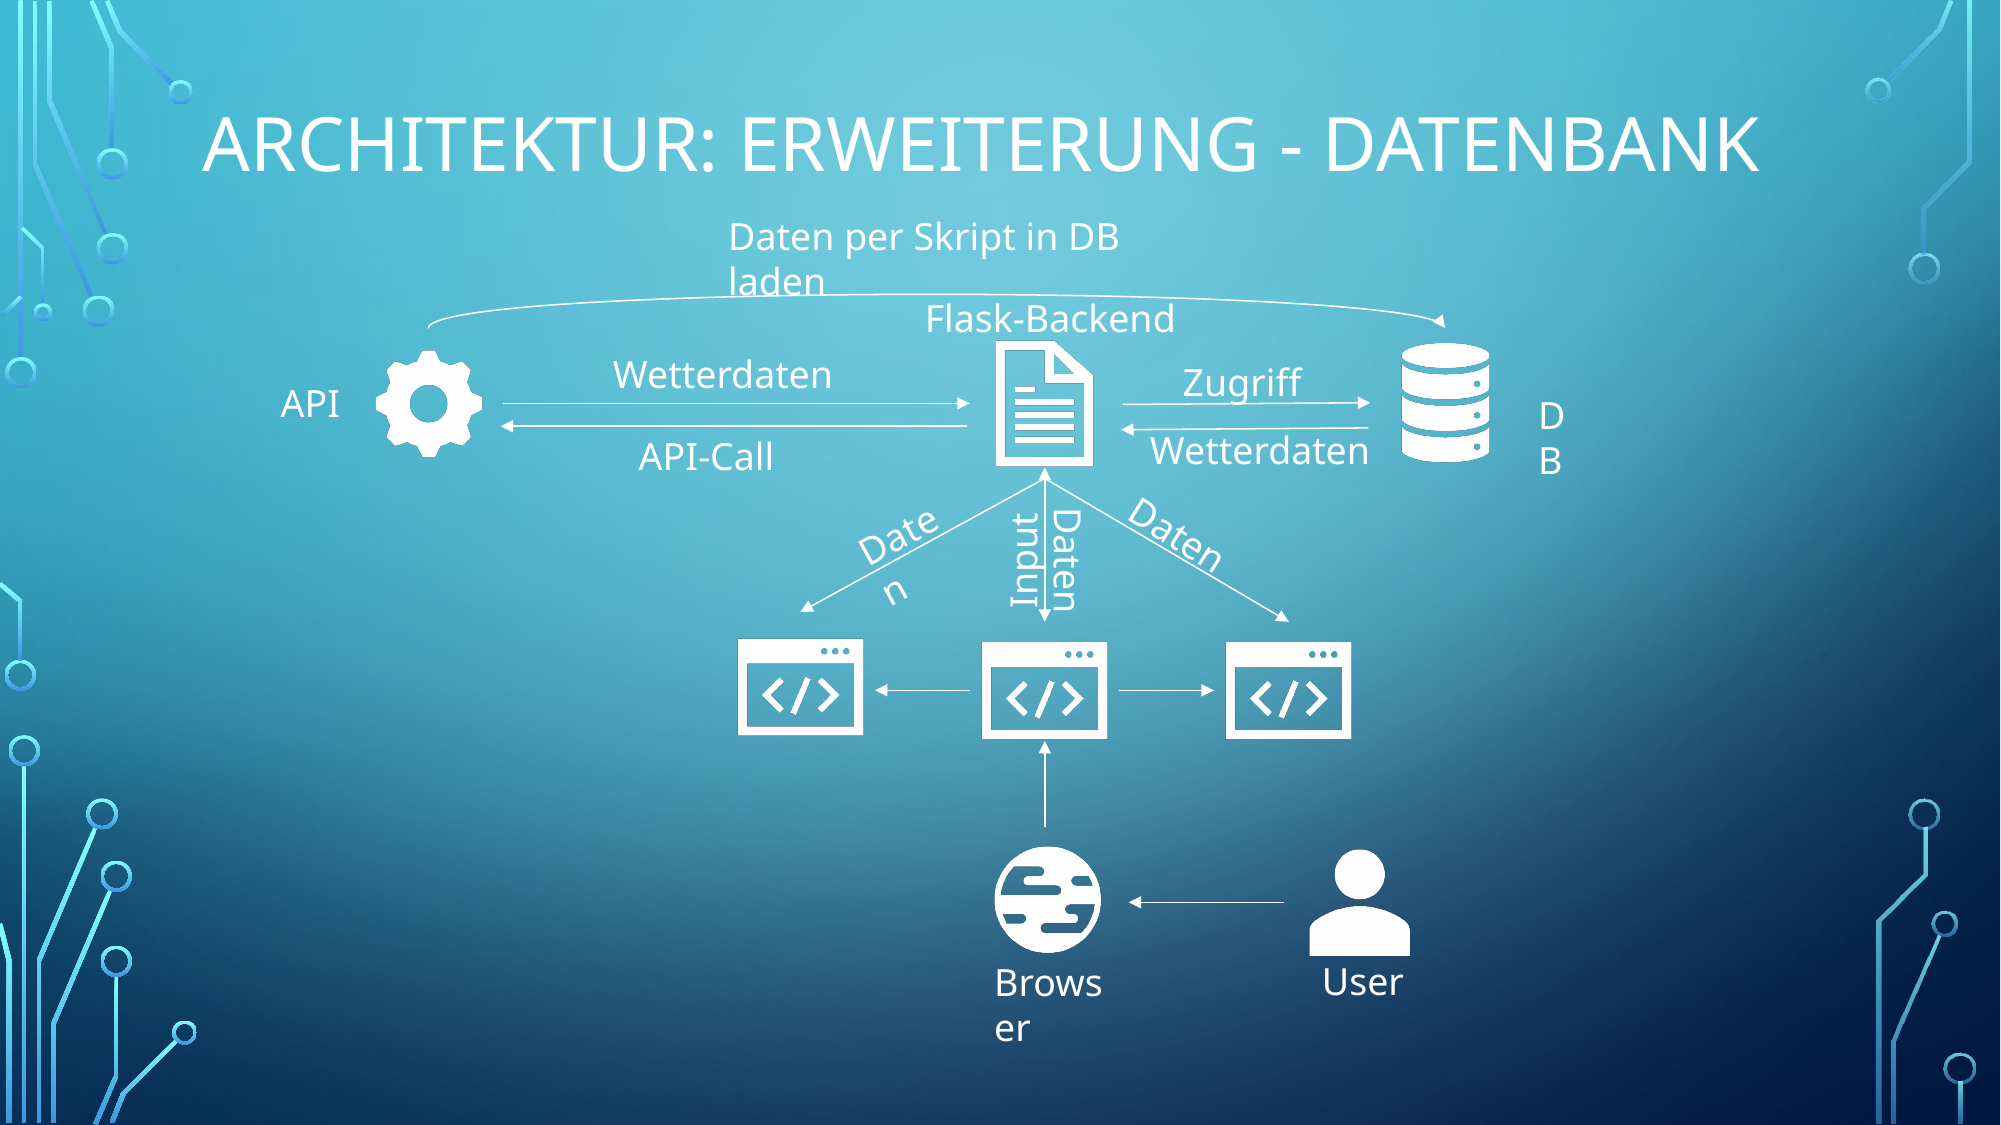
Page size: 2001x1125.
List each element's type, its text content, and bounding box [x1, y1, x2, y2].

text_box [265, 205, 1602, 1013]
title Architektur: Erweiterung - Datenbank [187, 25, 1813, 268]
